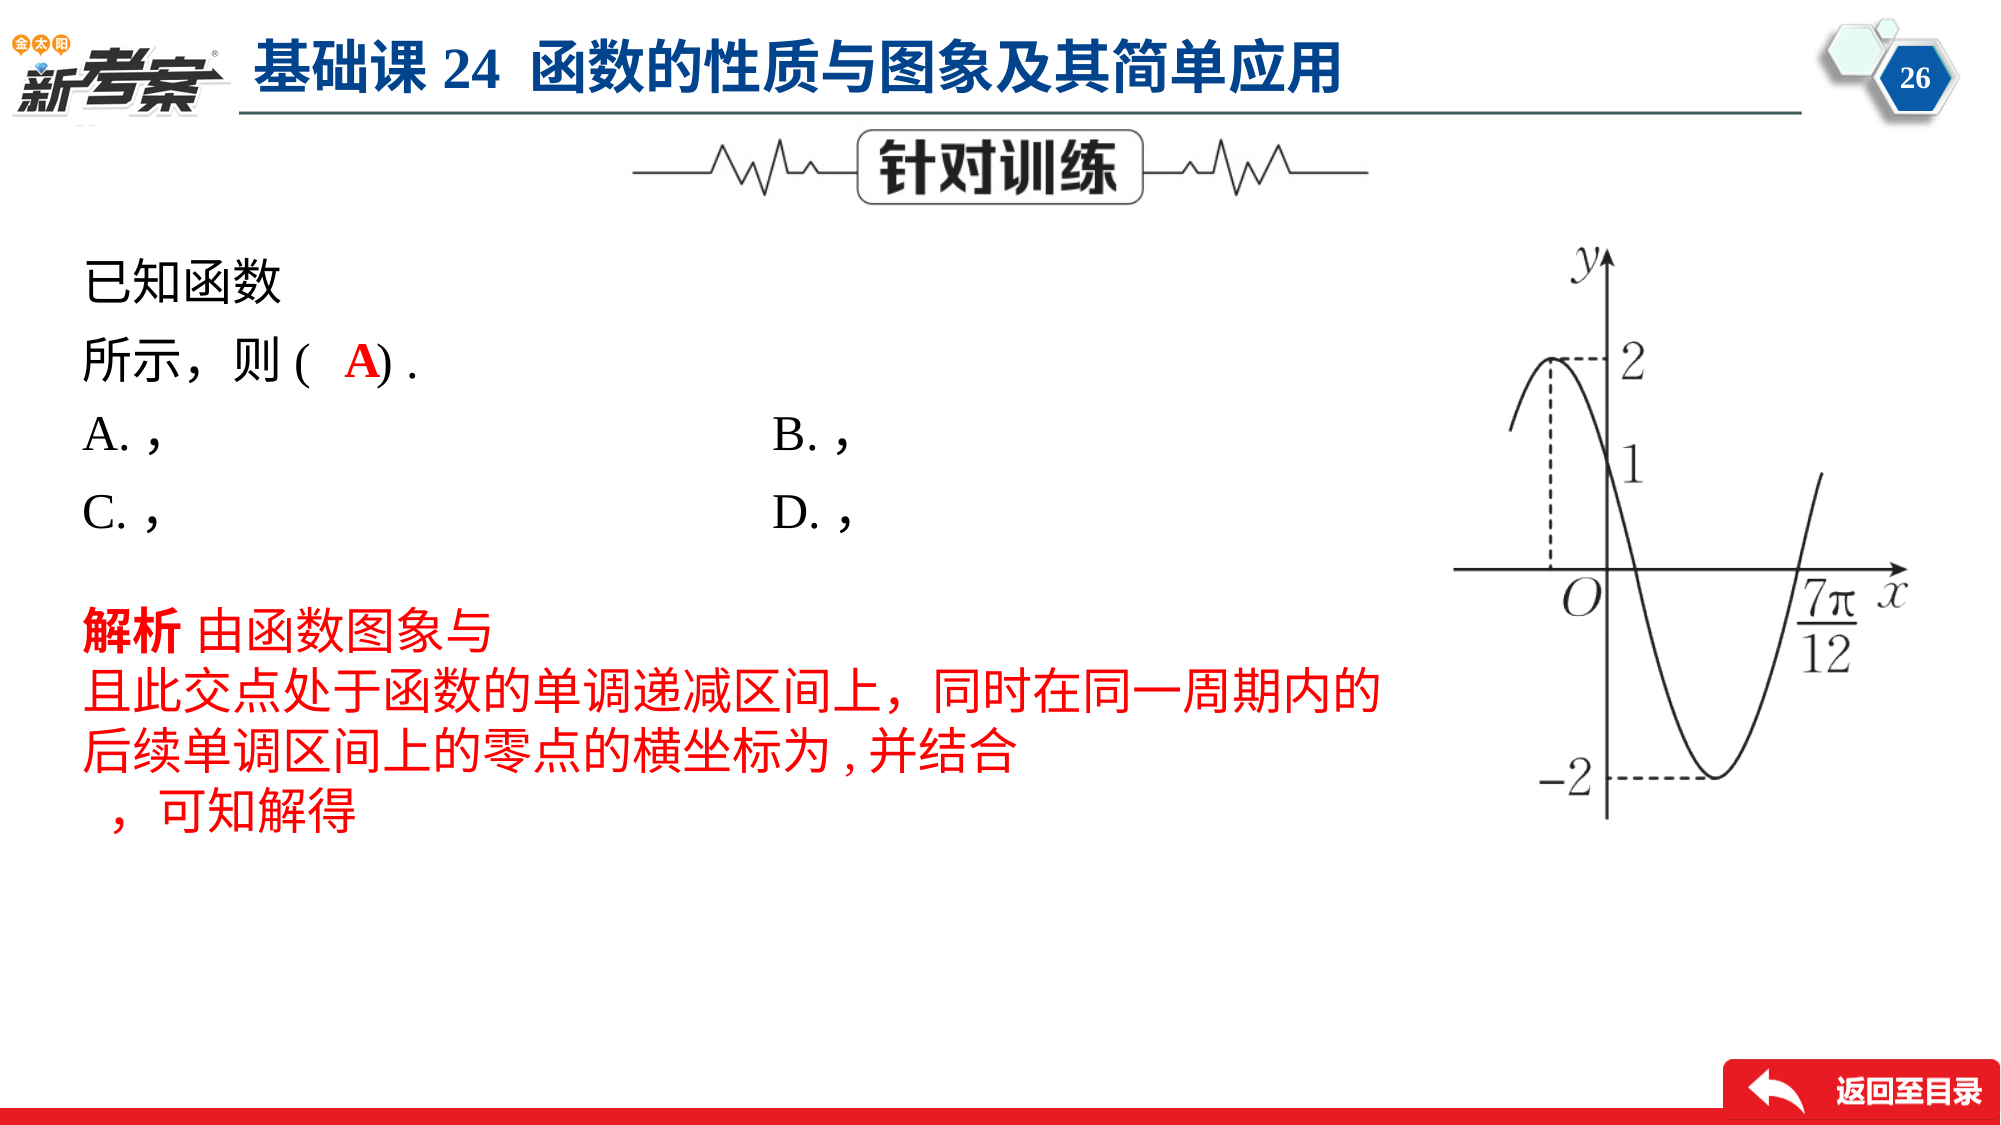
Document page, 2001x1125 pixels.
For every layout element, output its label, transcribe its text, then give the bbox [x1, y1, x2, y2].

picture [0, 0, 2001, 1125]
text_box A [326, 310, 399, 382]
